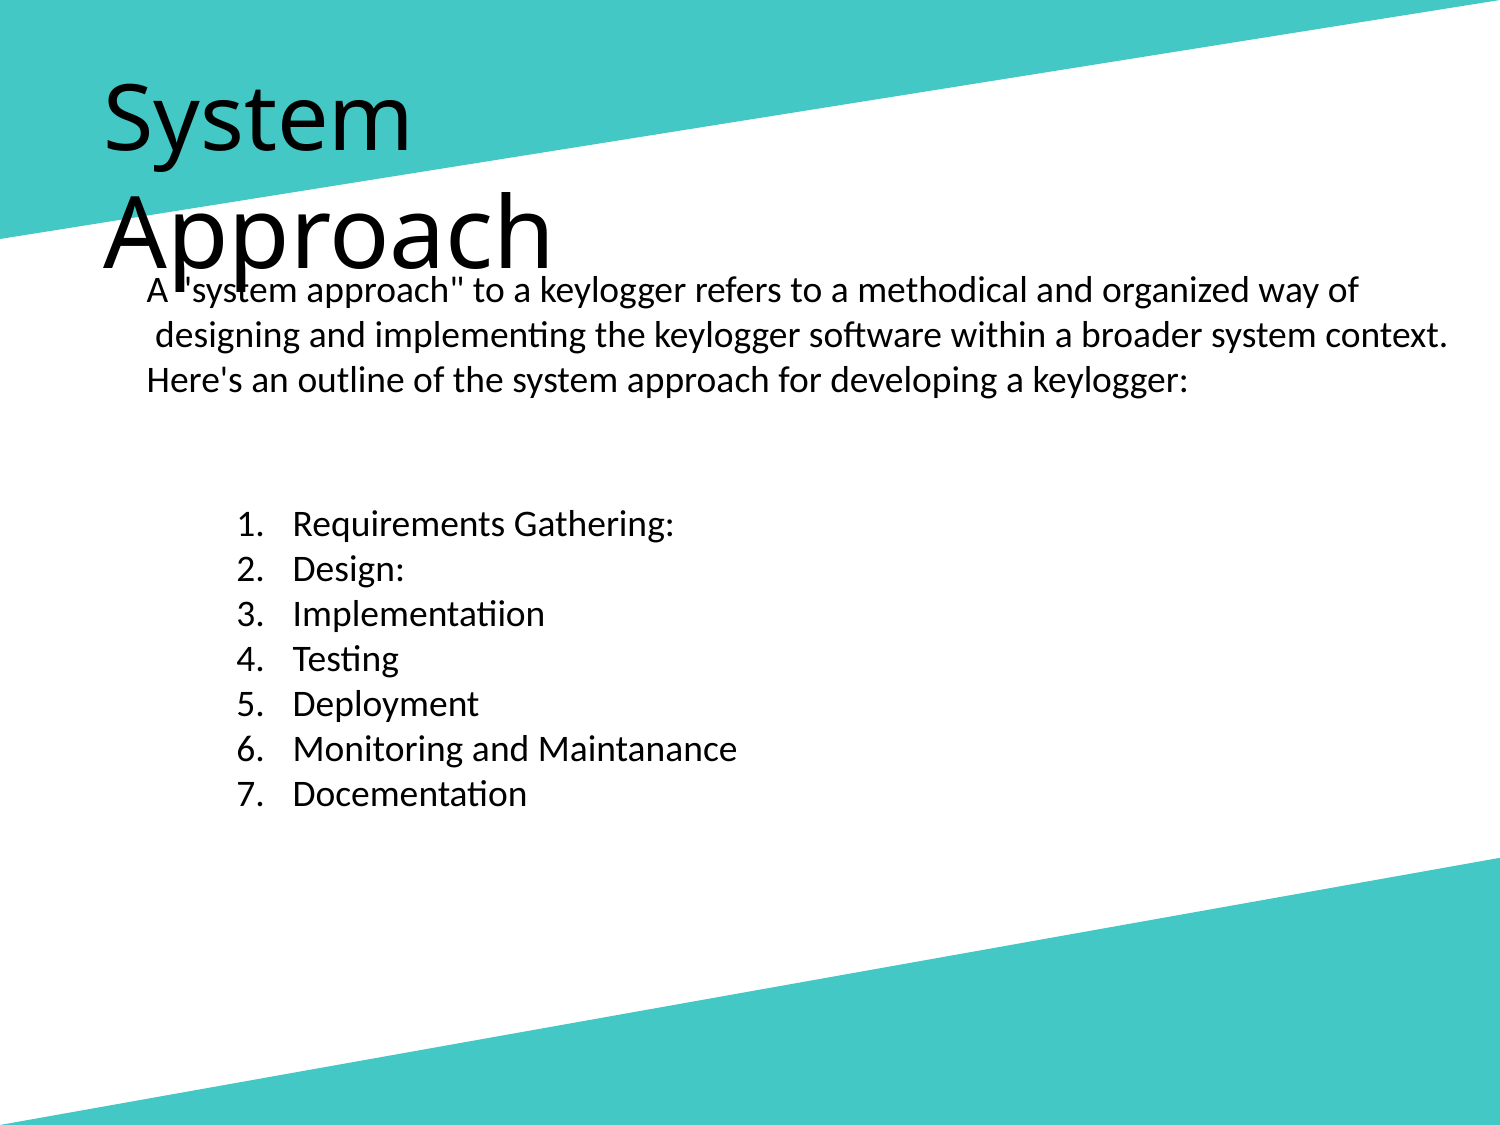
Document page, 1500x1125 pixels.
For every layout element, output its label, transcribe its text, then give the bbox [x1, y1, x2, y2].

text_box [0, 855, 1500, 1125]
text_box Requirements Gathering: Design: Implementatiion Testing Deployment Monitoring and Maintanance Docementation [221, 491, 753, 822]
text_box [0, 0, 1500, 242]
text_box System Approach [88, 51, 845, 296]
text_box A "system approach" to a keylogger refers to a methodical and organized way of designing and implementing the keylogger software within a broader system context. Here's an outline of the system approach for developing a keylogger: [131, 257, 1474, 408]
